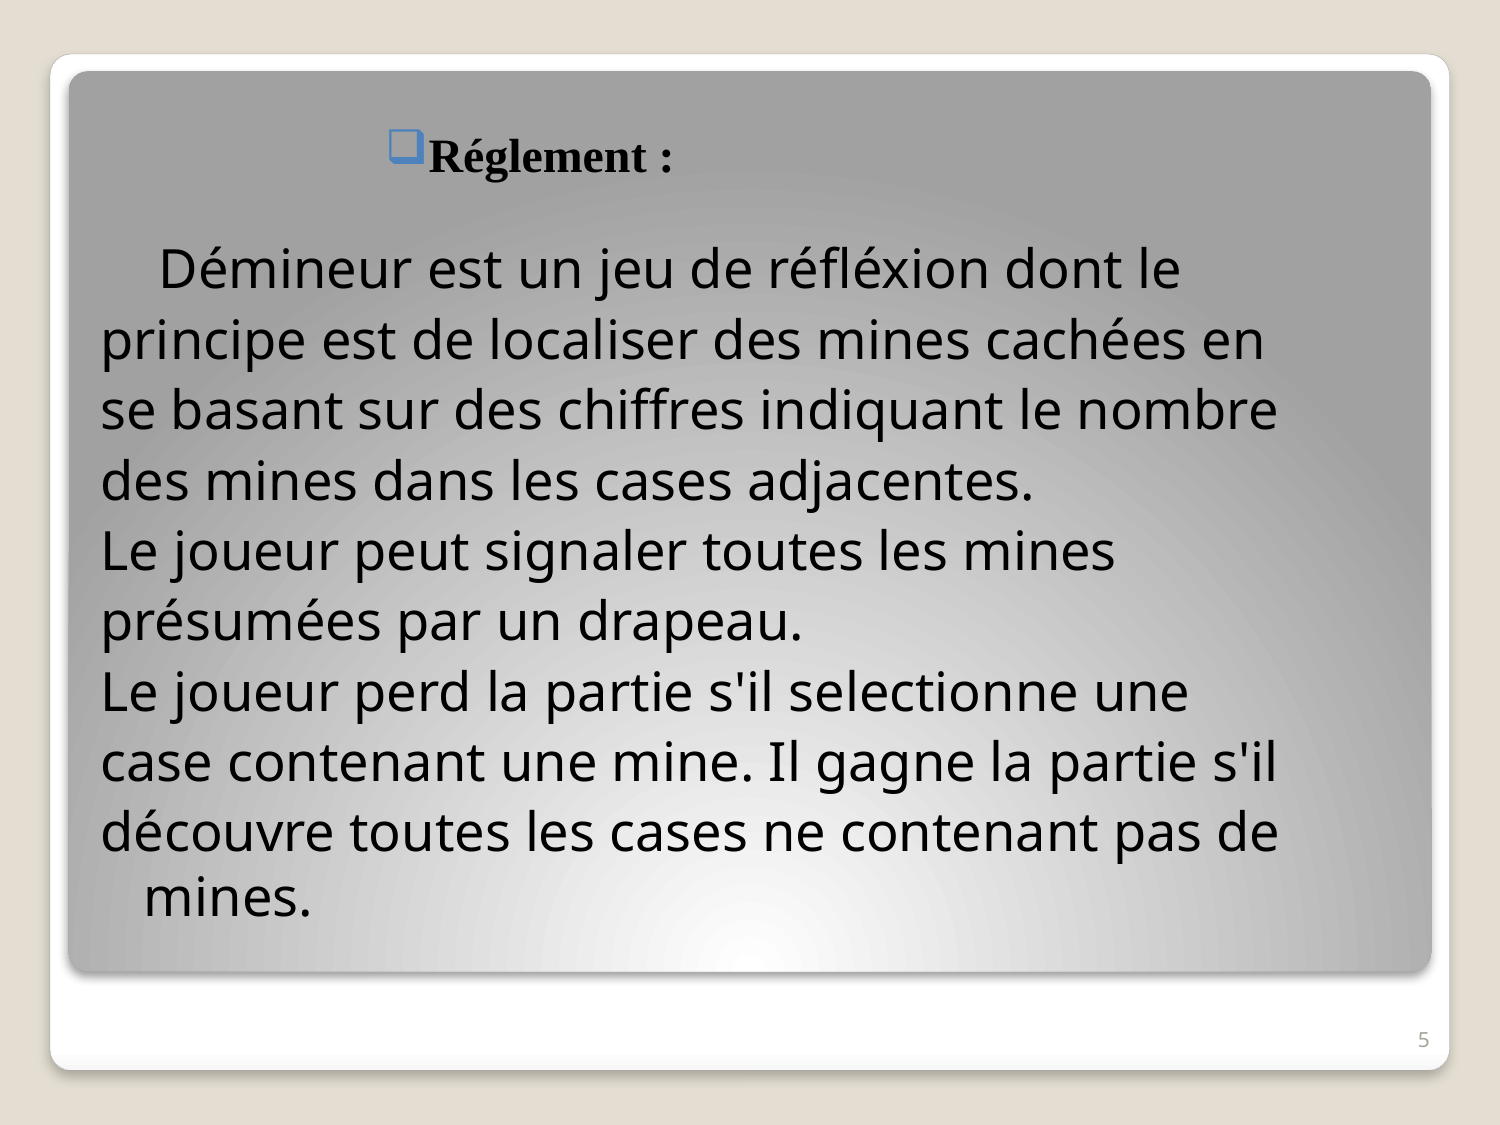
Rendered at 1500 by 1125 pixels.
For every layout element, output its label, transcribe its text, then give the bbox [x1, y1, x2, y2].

list Réglement : Démineur est un jeu de réfléxion dont le principe est de localiser des mines cachées en se basant sur des chiffres indiquant le nombre des mines dans les cases adjacentes. Le joueur peut signaler toutes les mines présumées par un drapeau. Le joueur perd la partie s'il selectionne une case contenant une mine. Il gagne la partie s'il découvre toutes les cases ne contenant pas de mines. [70, 0, 1425, 1043]
slide_number 5 [1369, 1002, 1445, 1063]
